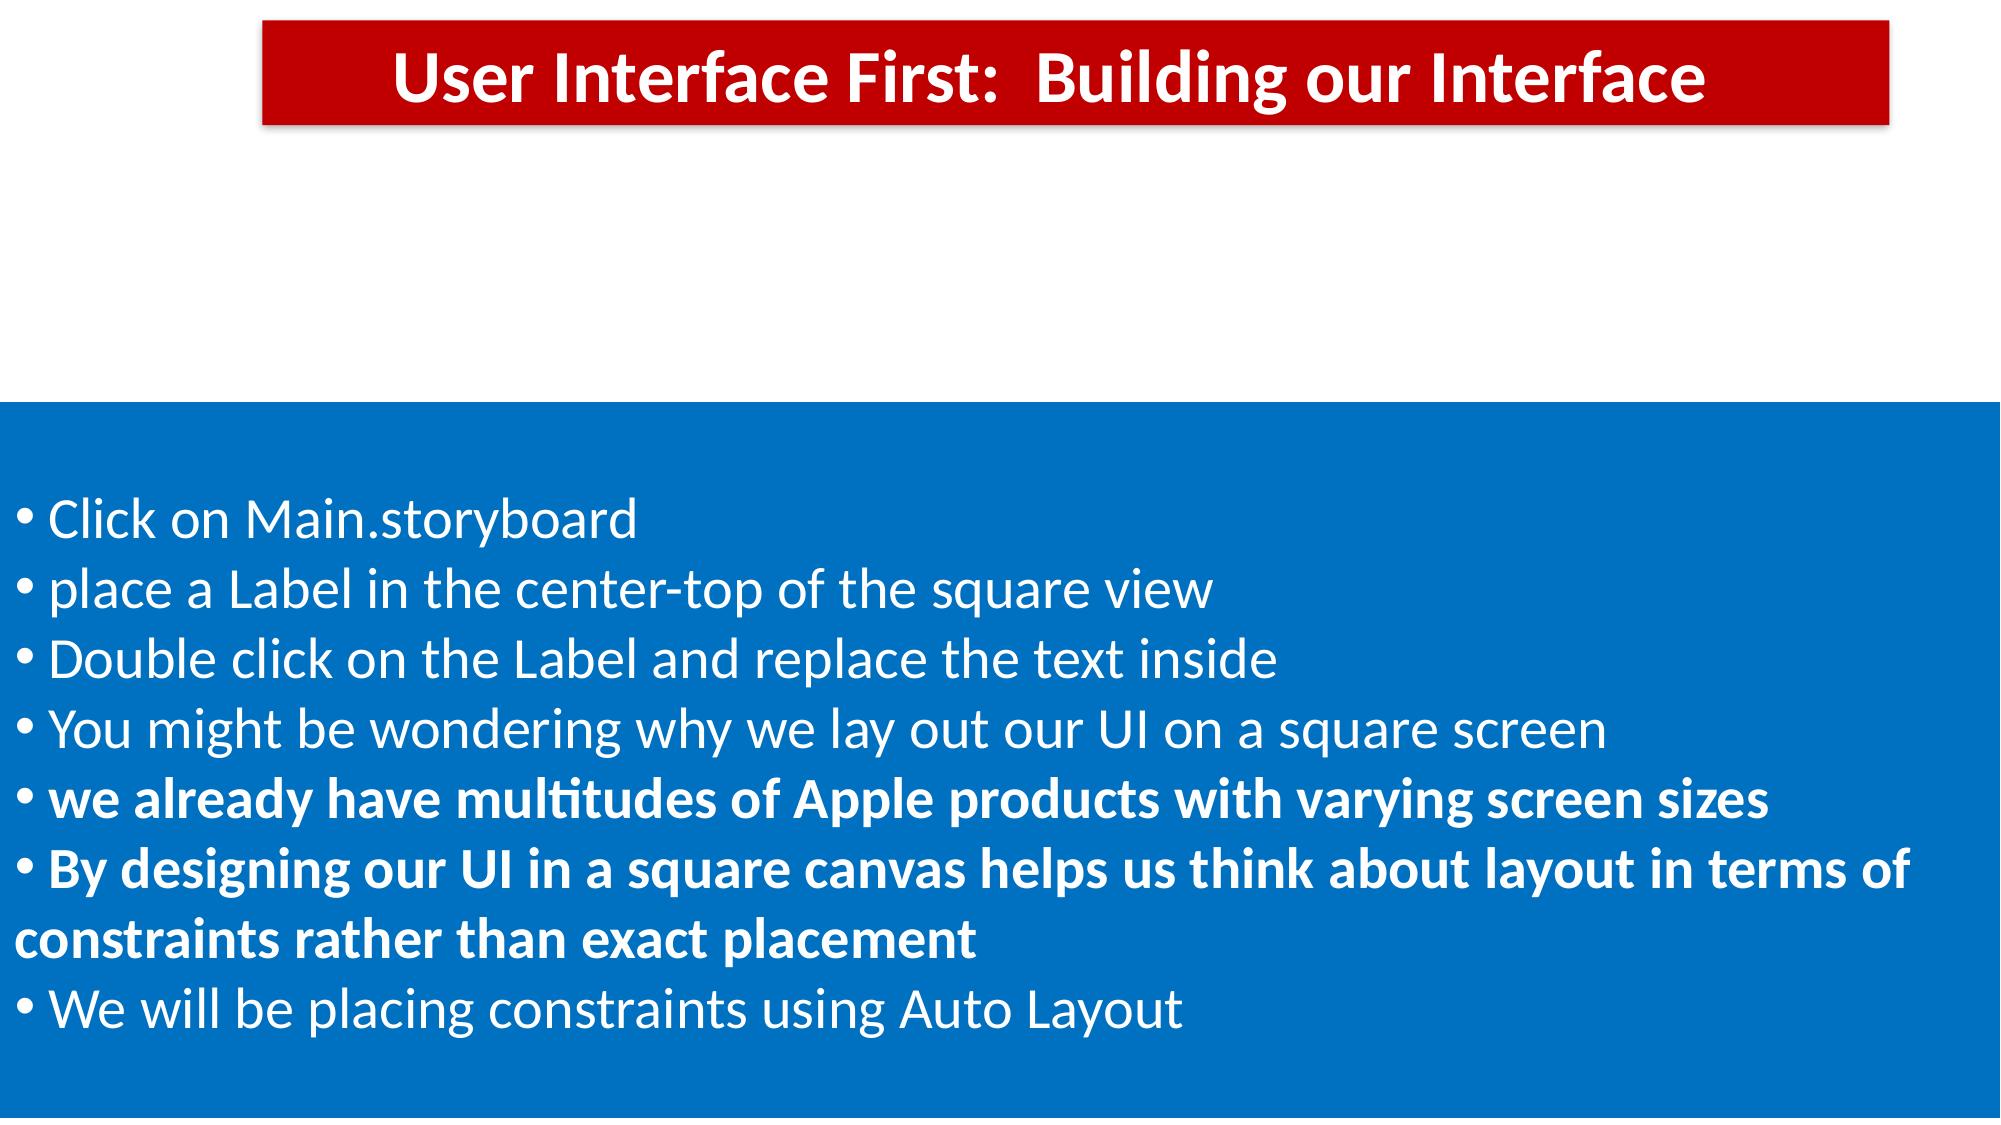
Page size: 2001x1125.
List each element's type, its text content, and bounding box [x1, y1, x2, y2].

text_box Click on Main.storyboard place a Label in the center-top of the square view Double click on the Label and replace the text inside You might be wondering why we lay out our UI on a square screen we already have multitudes of Apple products with varying screen sizes By designing our UI in a square canvas helps us think about layout in terms of constraints rather than exact placement We will be placing constraints using Auto Layout [0, 402, 2000, 1118]
text_box User Interface First: Building our Interface [262, 20, 1890, 126]
